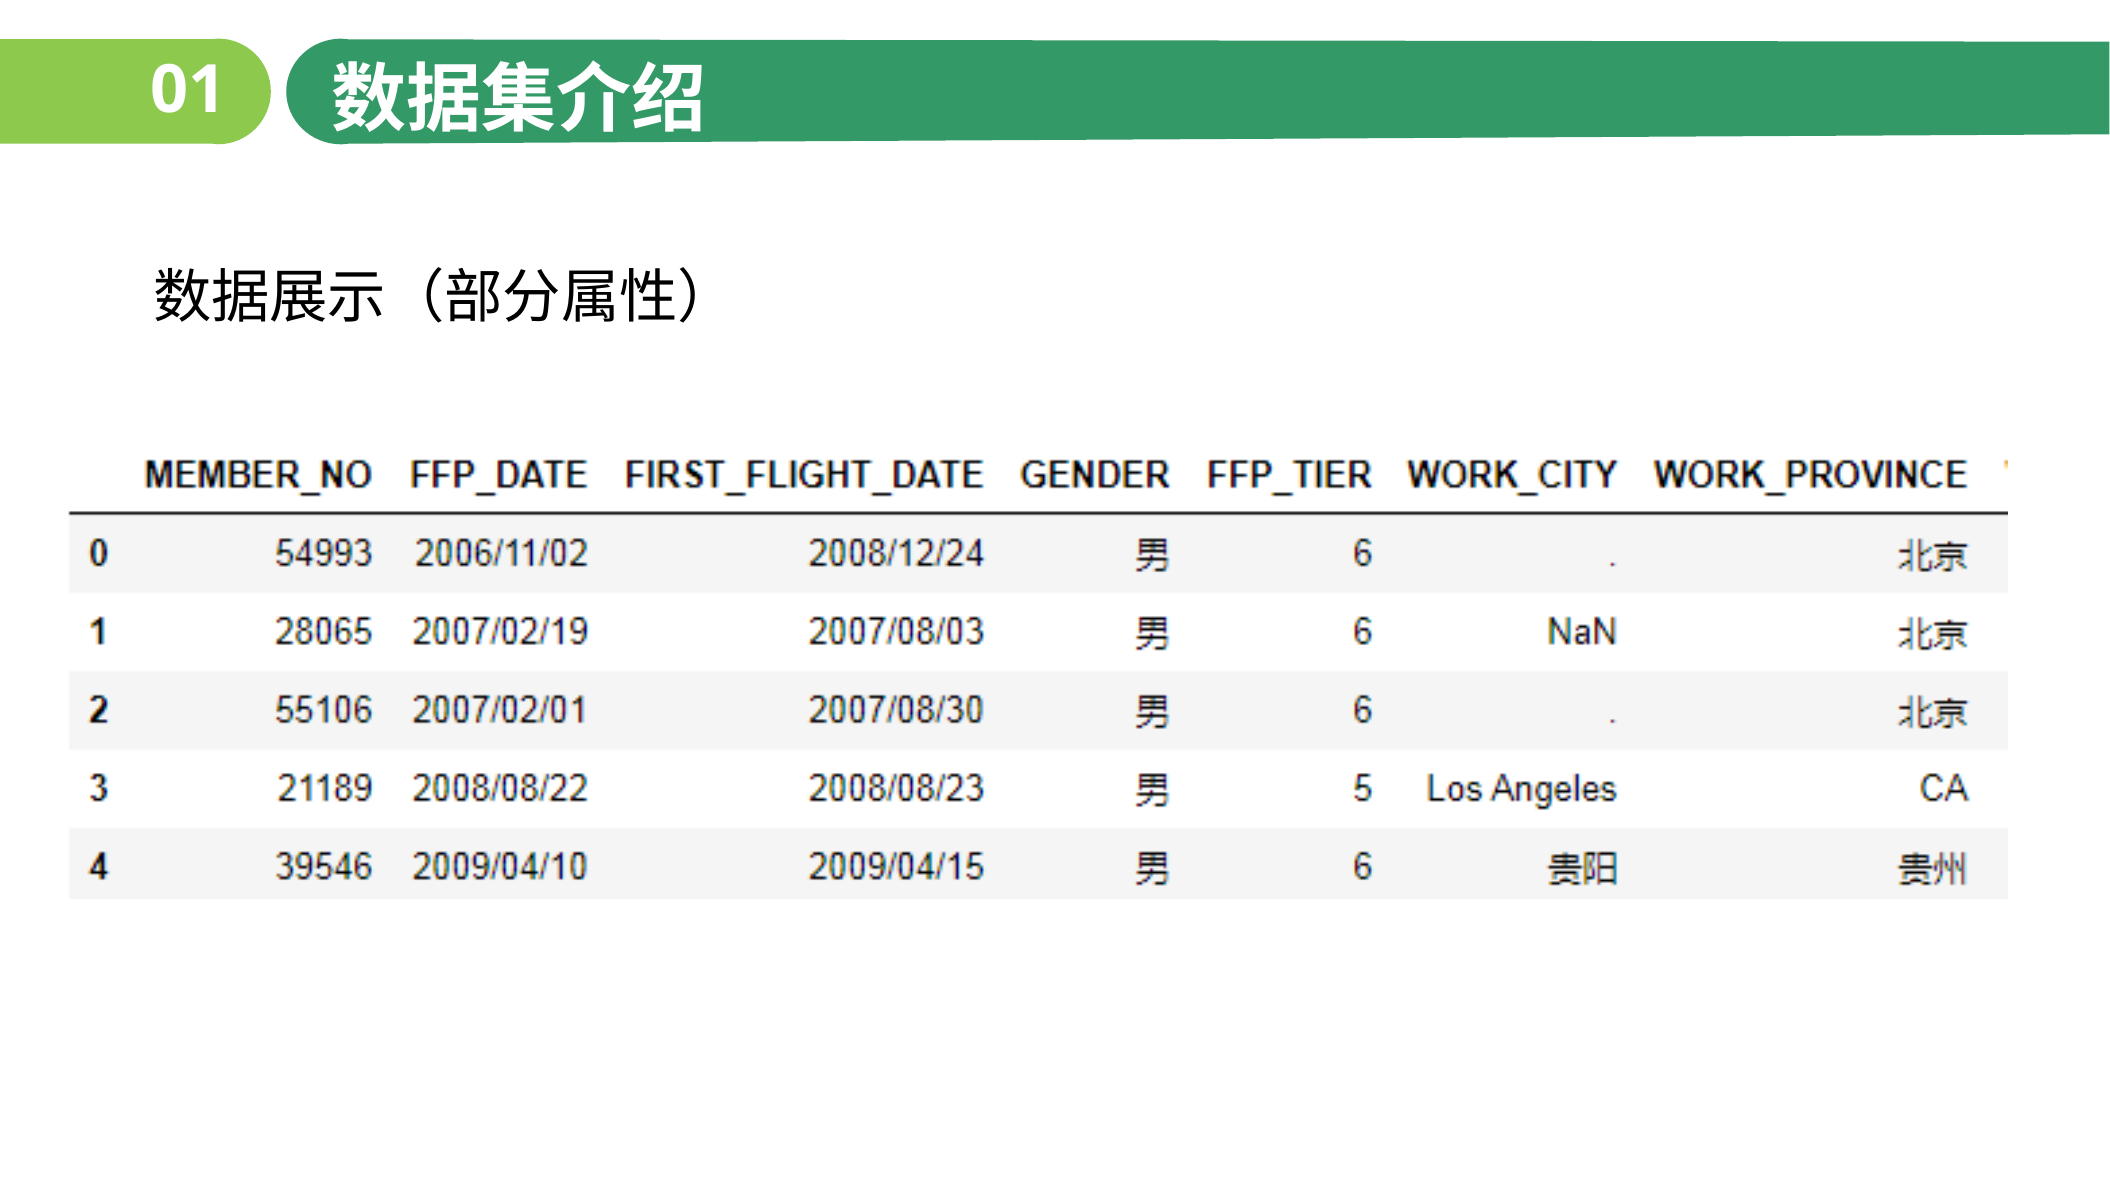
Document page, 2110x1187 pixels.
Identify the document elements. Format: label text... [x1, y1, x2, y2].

text_box [285, 43, 316, 140]
text_box [319, 37, 2110, 143]
text_box 数据集介绍 [316, 42, 722, 148]
picture [62, 437, 2008, 899]
text_box 01 [135, 38, 242, 134]
text_box 数据展示（部分属性） [138, 251, 751, 337]
text_box [0, 38, 272, 146]
